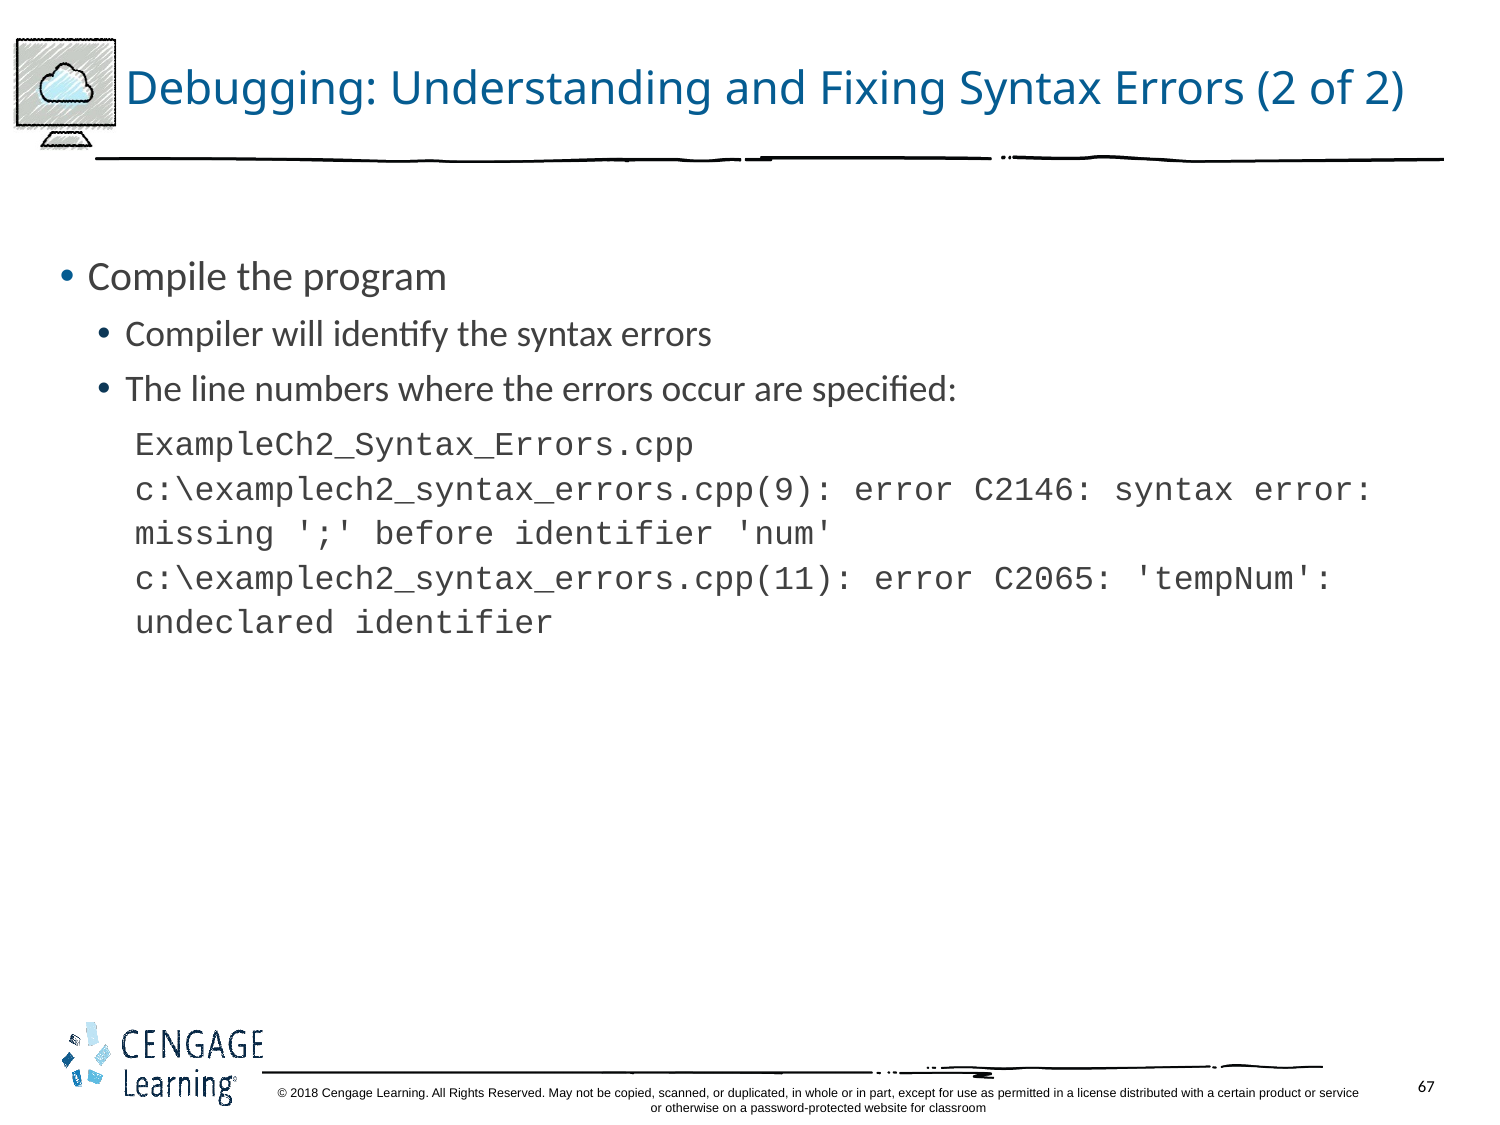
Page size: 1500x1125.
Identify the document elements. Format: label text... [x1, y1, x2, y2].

picture [62, 1022, 1323, 1106]
list ExampleCh2_Syntax_Errors.cpp c:\examplech2_syntax_errors.cpp(9): error C2146: syntax error: missing ';' before identifier 'num' c:\examplech2_syntax_errors.cpp(11): error C2065: 'tempNum': undeclared identifier [59, 425, 1441, 650]
picture [95, 155, 1444, 163]
title Debugging: Understanding and Fixing Syntax Errors (2 of 2) [125, 66, 1442, 116]
picture [13, 36, 117, 151]
list Compile the program Compiler will identify the syntax errors The line numbers where the errors occur are specified: [59, 252, 1441, 412]
